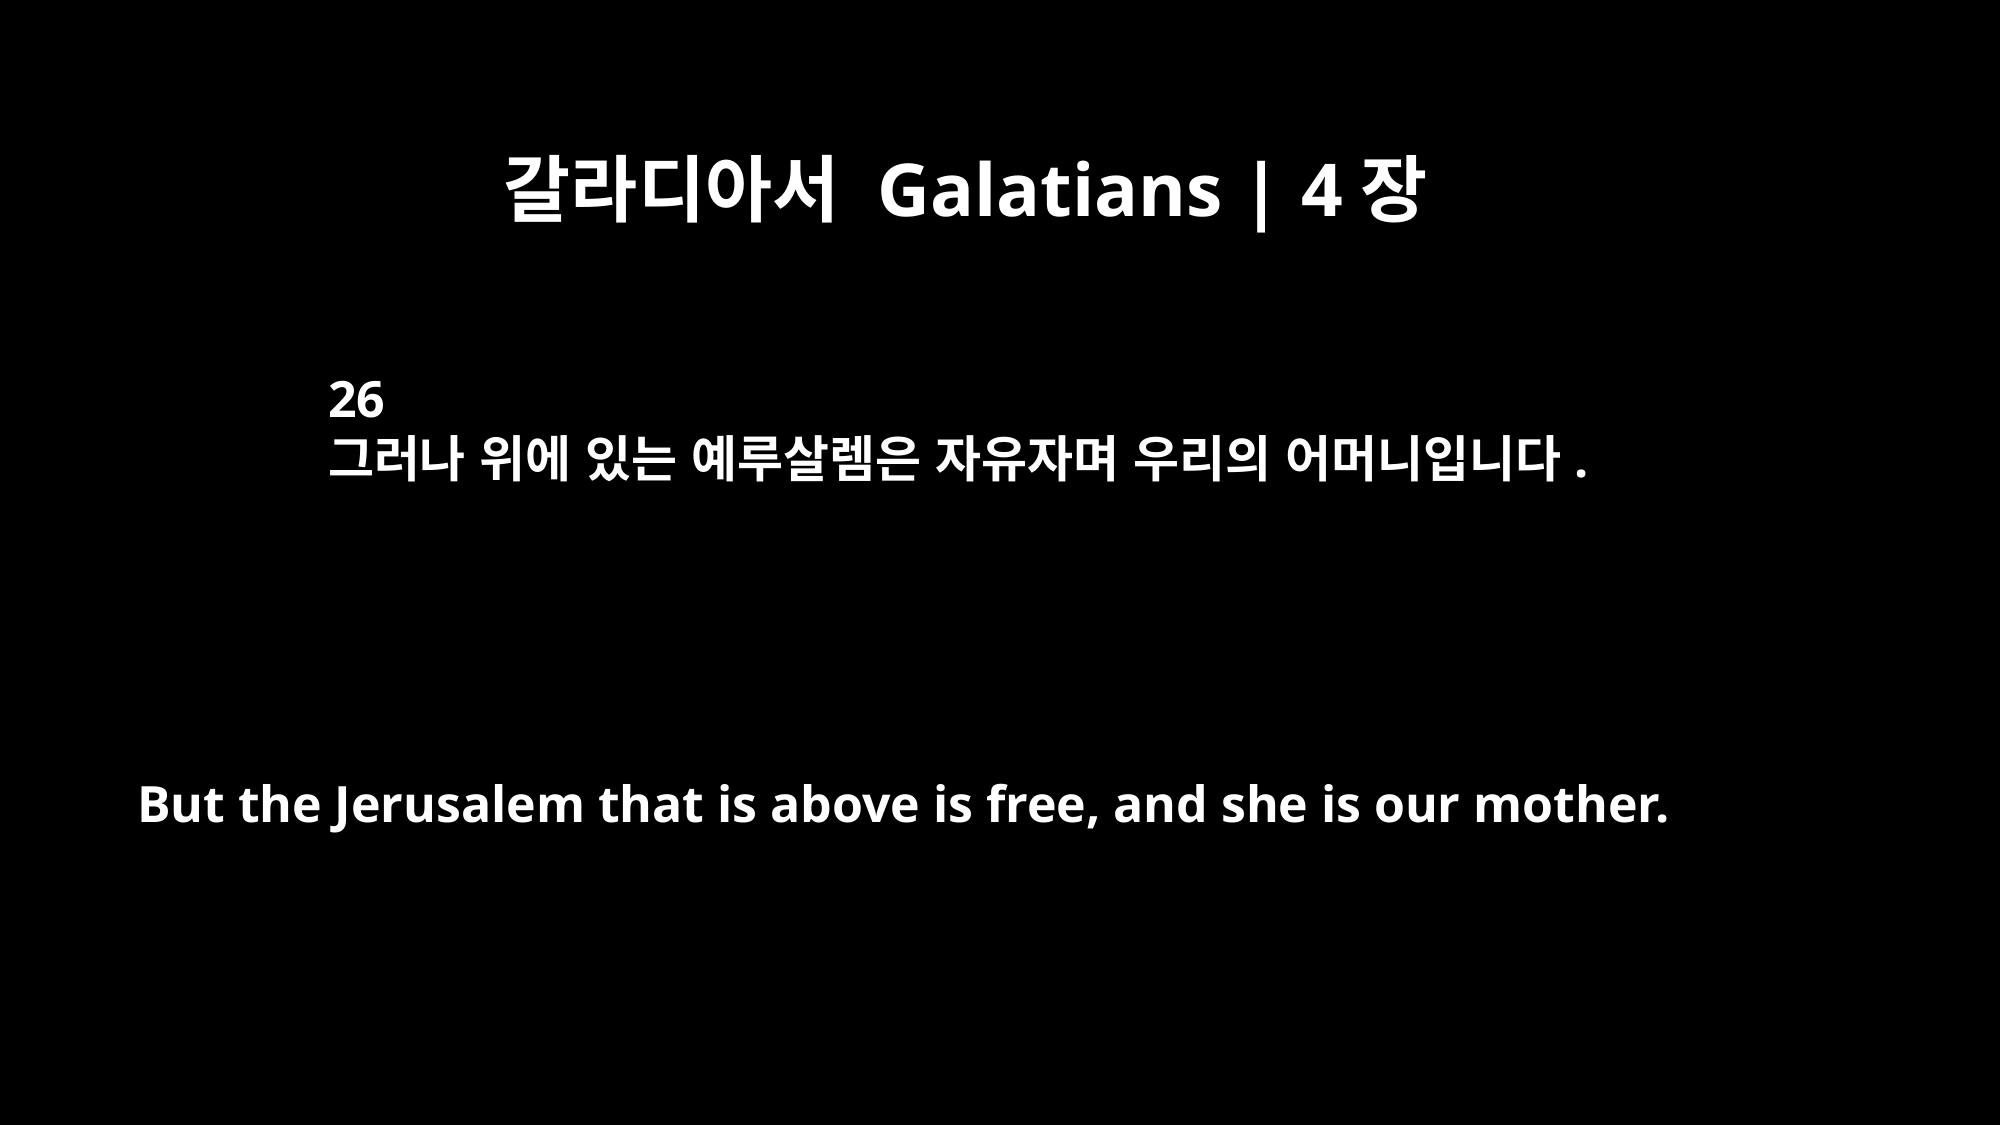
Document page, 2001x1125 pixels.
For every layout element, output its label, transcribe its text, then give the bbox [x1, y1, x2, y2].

text_box But the Jerusalem that is above is free, and she is our mother. [122, 764, 1686, 840]
text_box 갈라디아서 Galatians | 4장 [488, 136, 1443, 239]
text_box 26 그러나 위에 있는 예루살렘은 자유자며 우리의 어머니입니다. [313, 359, 1604, 495]
